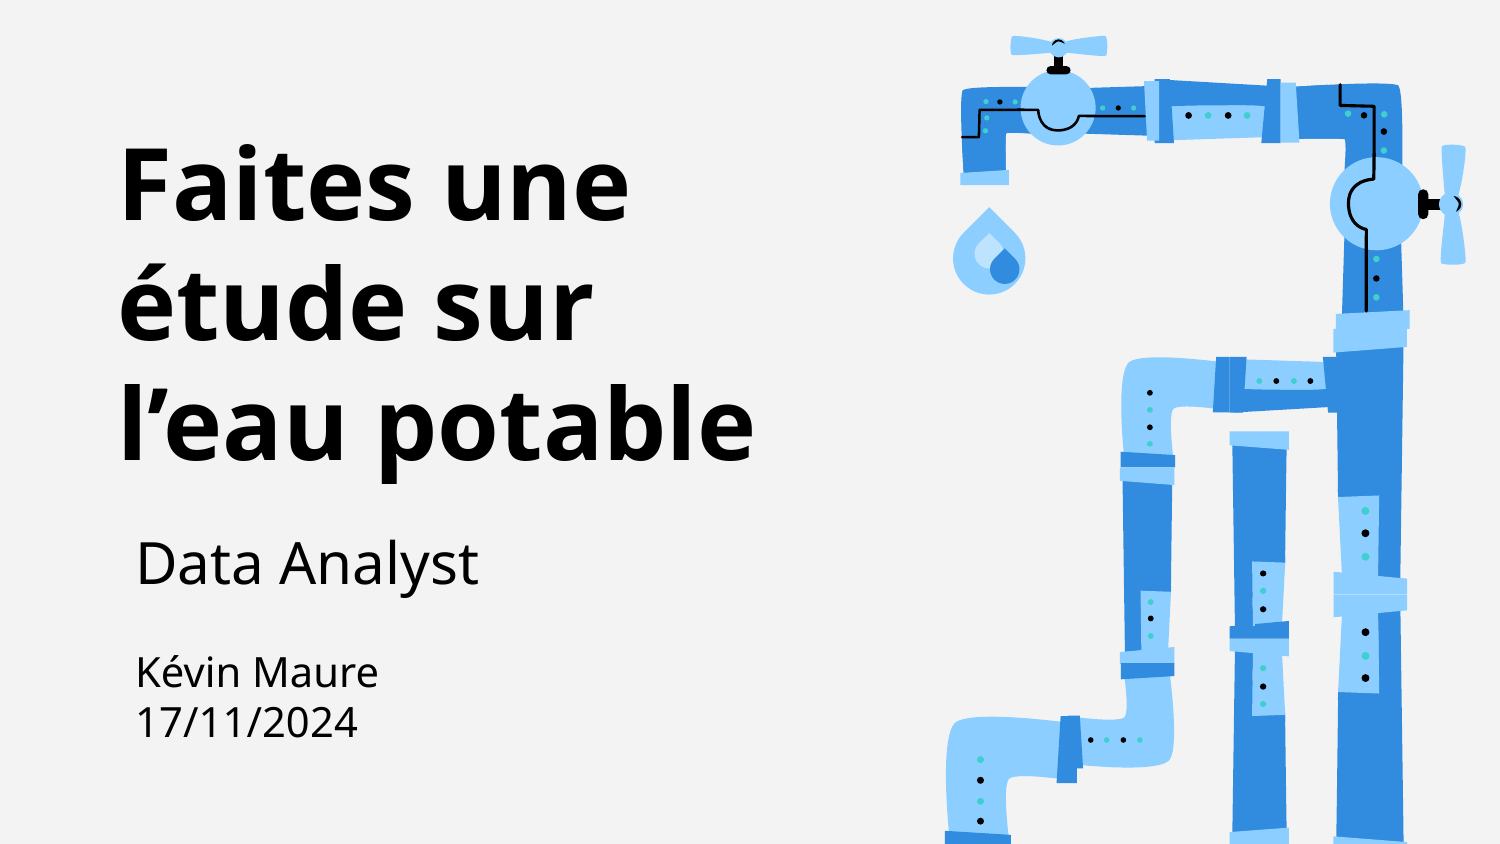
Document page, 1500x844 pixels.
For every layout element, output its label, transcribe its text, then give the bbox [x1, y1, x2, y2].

title Faites une étude sur l’eau potable [102, 156, 846, 496]
subtitle Data Analyst Kévin Maure 17/11/2024 [120, 511, 864, 696]
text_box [937, 35, 1466, 844]
